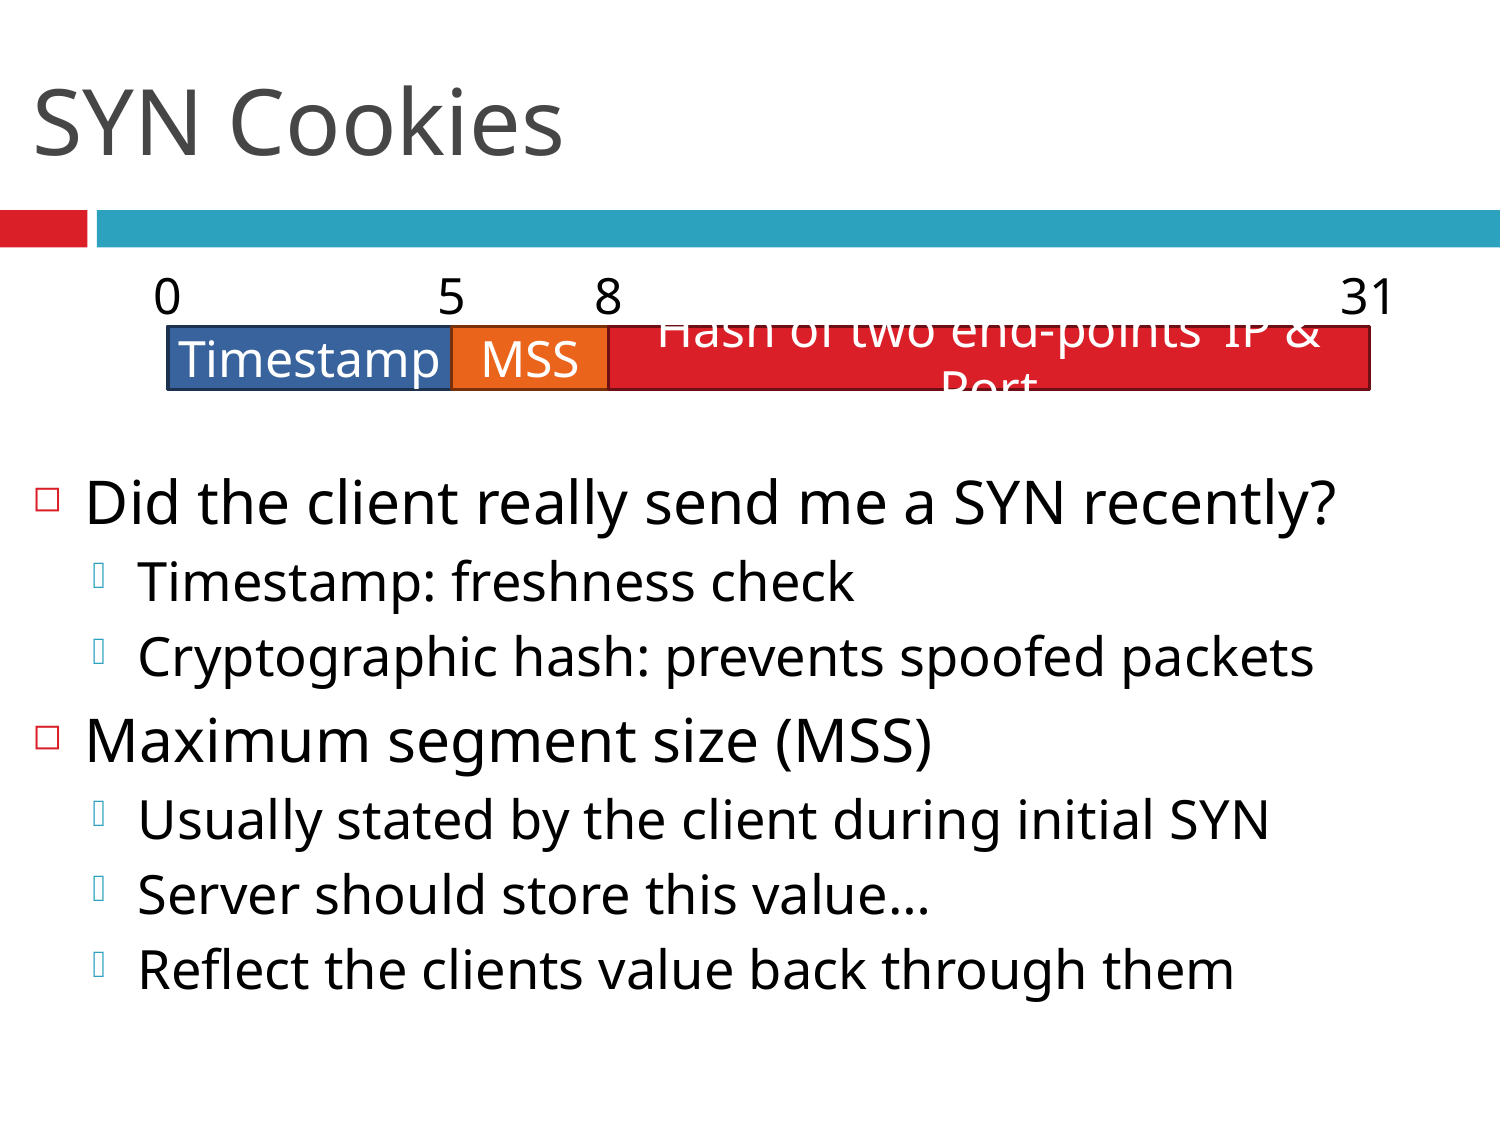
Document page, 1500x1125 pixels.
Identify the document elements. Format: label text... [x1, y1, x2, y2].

slide_number [17, 204, 71, 258]
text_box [451, 322, 607, 394]
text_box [608, 322, 1370, 394]
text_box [167, 322, 450, 394]
title SYN Cookies [24, 36, 1476, 201]
text_box 0 [118, 257, 217, 332]
text_box 8 [559, 257, 658, 320]
text_box 31 [1320, 257, 1419, 332]
text_box 5 [402, 257, 501, 321]
list Did the client really send me a SYN recently? Timestamp: freshness check Cryptographic hash: prevents spoofed packets Maximum segment size (MSS) Usually stated by the client during initial SYN Server should store this value… Reflect the clients value back through them [24, 456, 1476, 1125]
